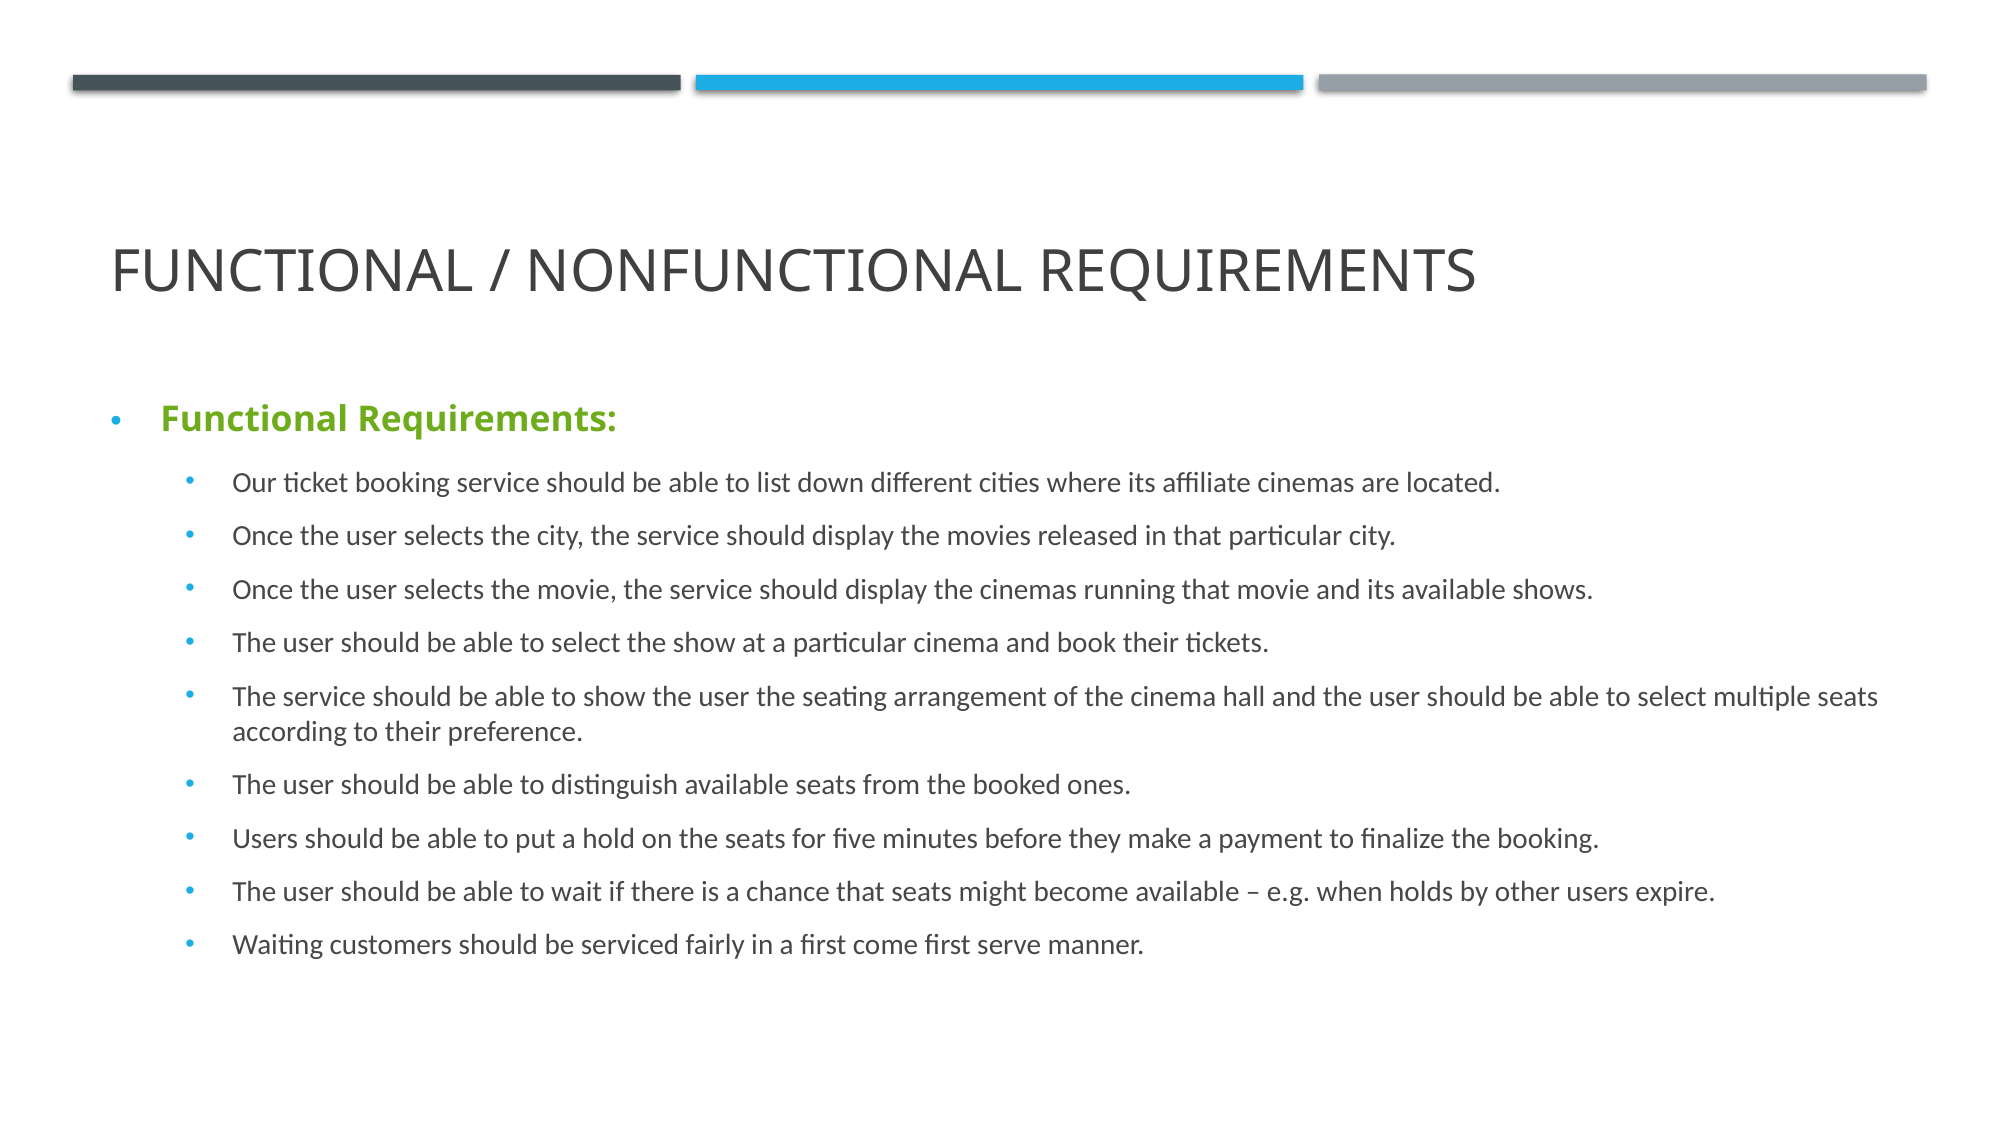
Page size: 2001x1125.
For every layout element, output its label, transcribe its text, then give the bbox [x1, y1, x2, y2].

title Functional / Nonfunctional requirements [95, 115, 1905, 311]
list Functional Requirements: Our ticket booking service should be able to list down different cities where its affiliate cinemas are located. Once the user selects the city, the service should display the movies released in that particular city. Once the user selects the movie, the service should display the cinemas running that movie and its available shows. The user should be able to select the show at a particular cinema and book their tickets. The service should be able to show the user the seating arrangement of the cinema hall and the user should be able to select multiple seats according to their preference. The user should be able to distinguish available seats from the booked ones. Users should be able to put a hold on the seats for five minutes before they make a payment to finalize the booking. The user should be able to wait if there is a chance that seats might become available – e.g. when holds by other users expire. Waiting customers should be serviced fairly in a first come first serve manner. [95, 383, 1905, 981]
